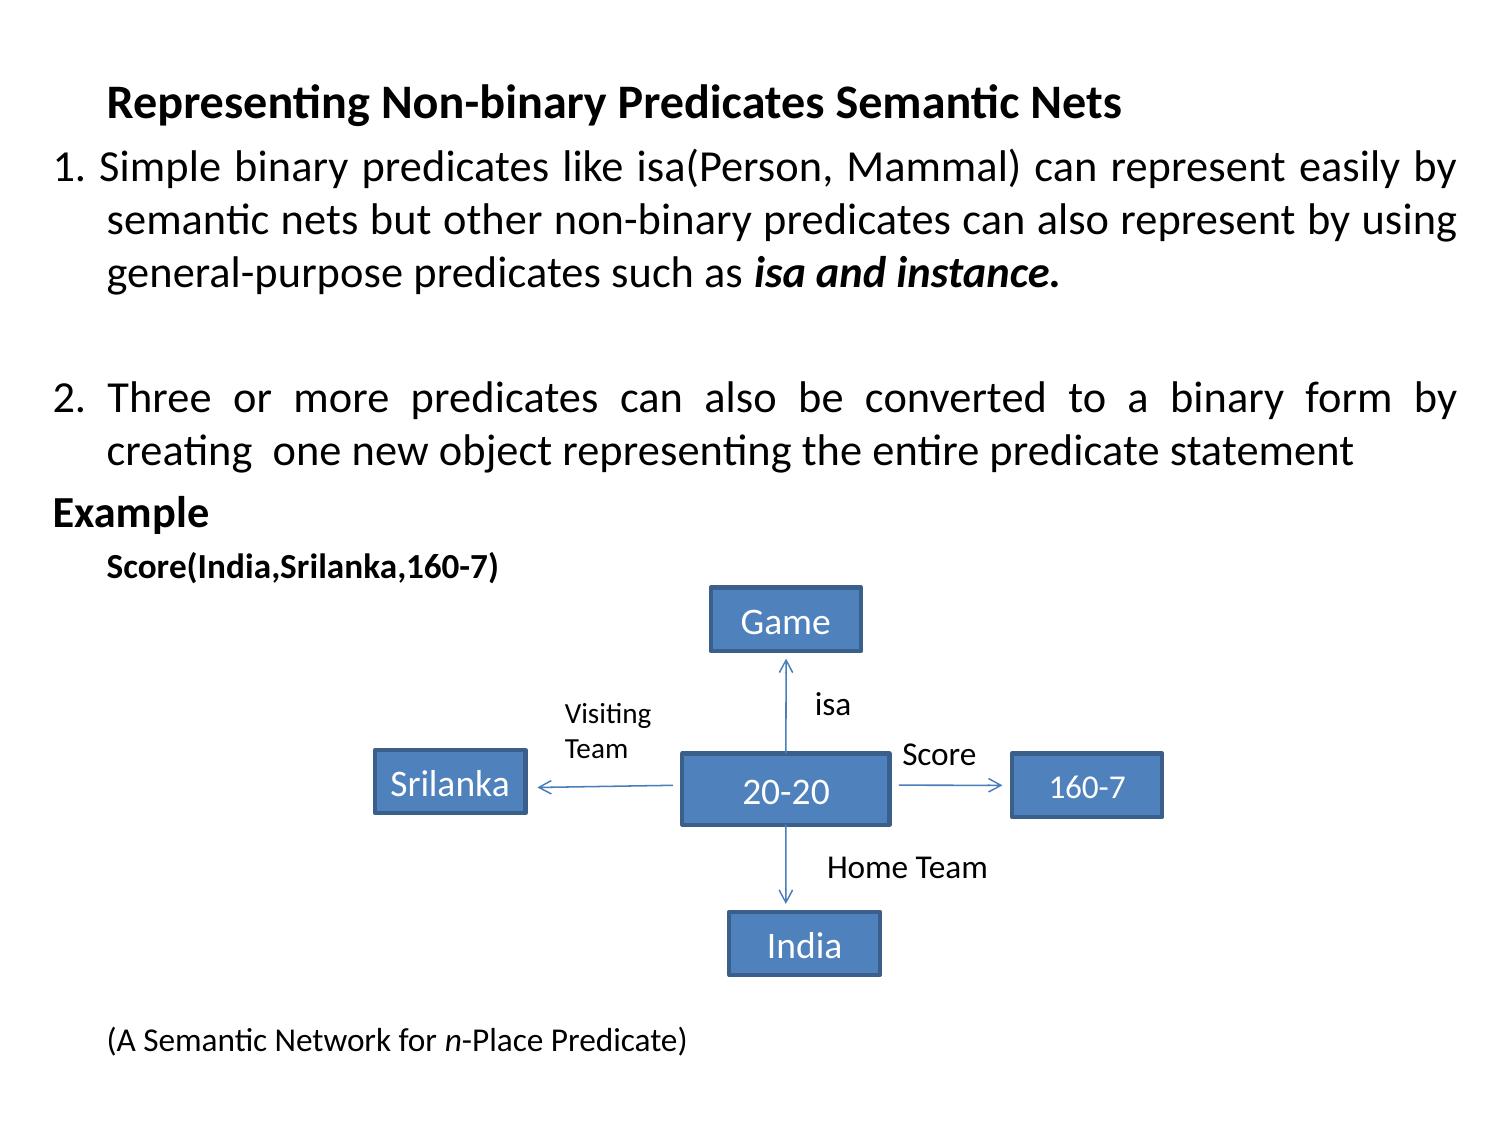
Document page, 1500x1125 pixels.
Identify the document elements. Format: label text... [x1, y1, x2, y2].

list Representing Non-binary Predicates Semantic Nets 1. Simple binary predicates like isa(Person, Mammal) can represent easily by semantic nets but other non-binary predicates can also represent by using general-purpose predicates such as isa and instance. 2. Three or more predicates can also be converted to a binary form by creating one new object representing the entire predicate statement Example Score(India,Srilanka,160-7) (A Semantic Network for n-Place Predicate) [37, 62, 1475, 1075]
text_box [374, 587, 1163, 976]
